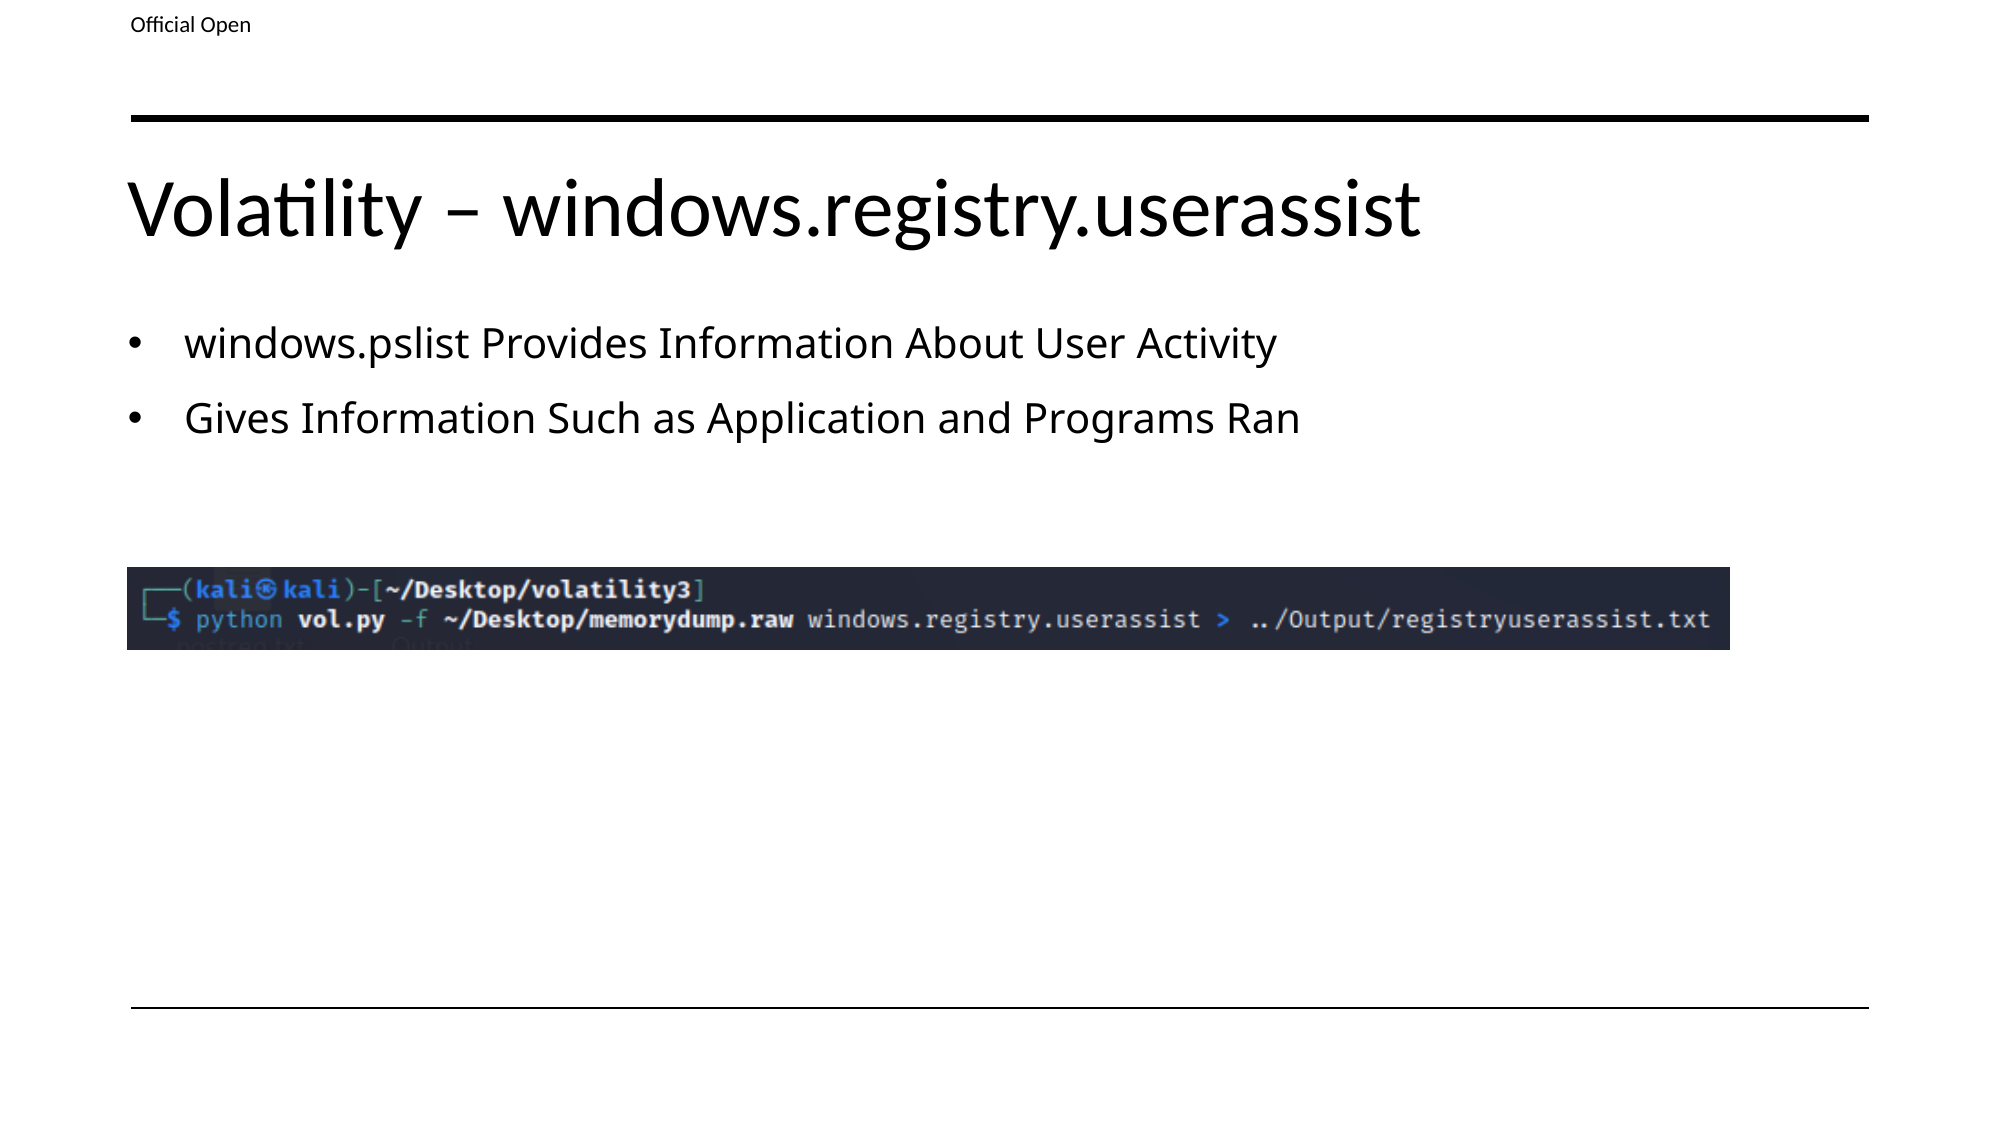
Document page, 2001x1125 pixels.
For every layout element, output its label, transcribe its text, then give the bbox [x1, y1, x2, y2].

title Volatility – windows.registry.userassist [127, 153, 1765, 292]
list windows.pslist Provides Information About User Activity Gives Information Such as Application and Programs Ran [127, 292, 1846, 930]
picture [127, 567, 1730, 650]
